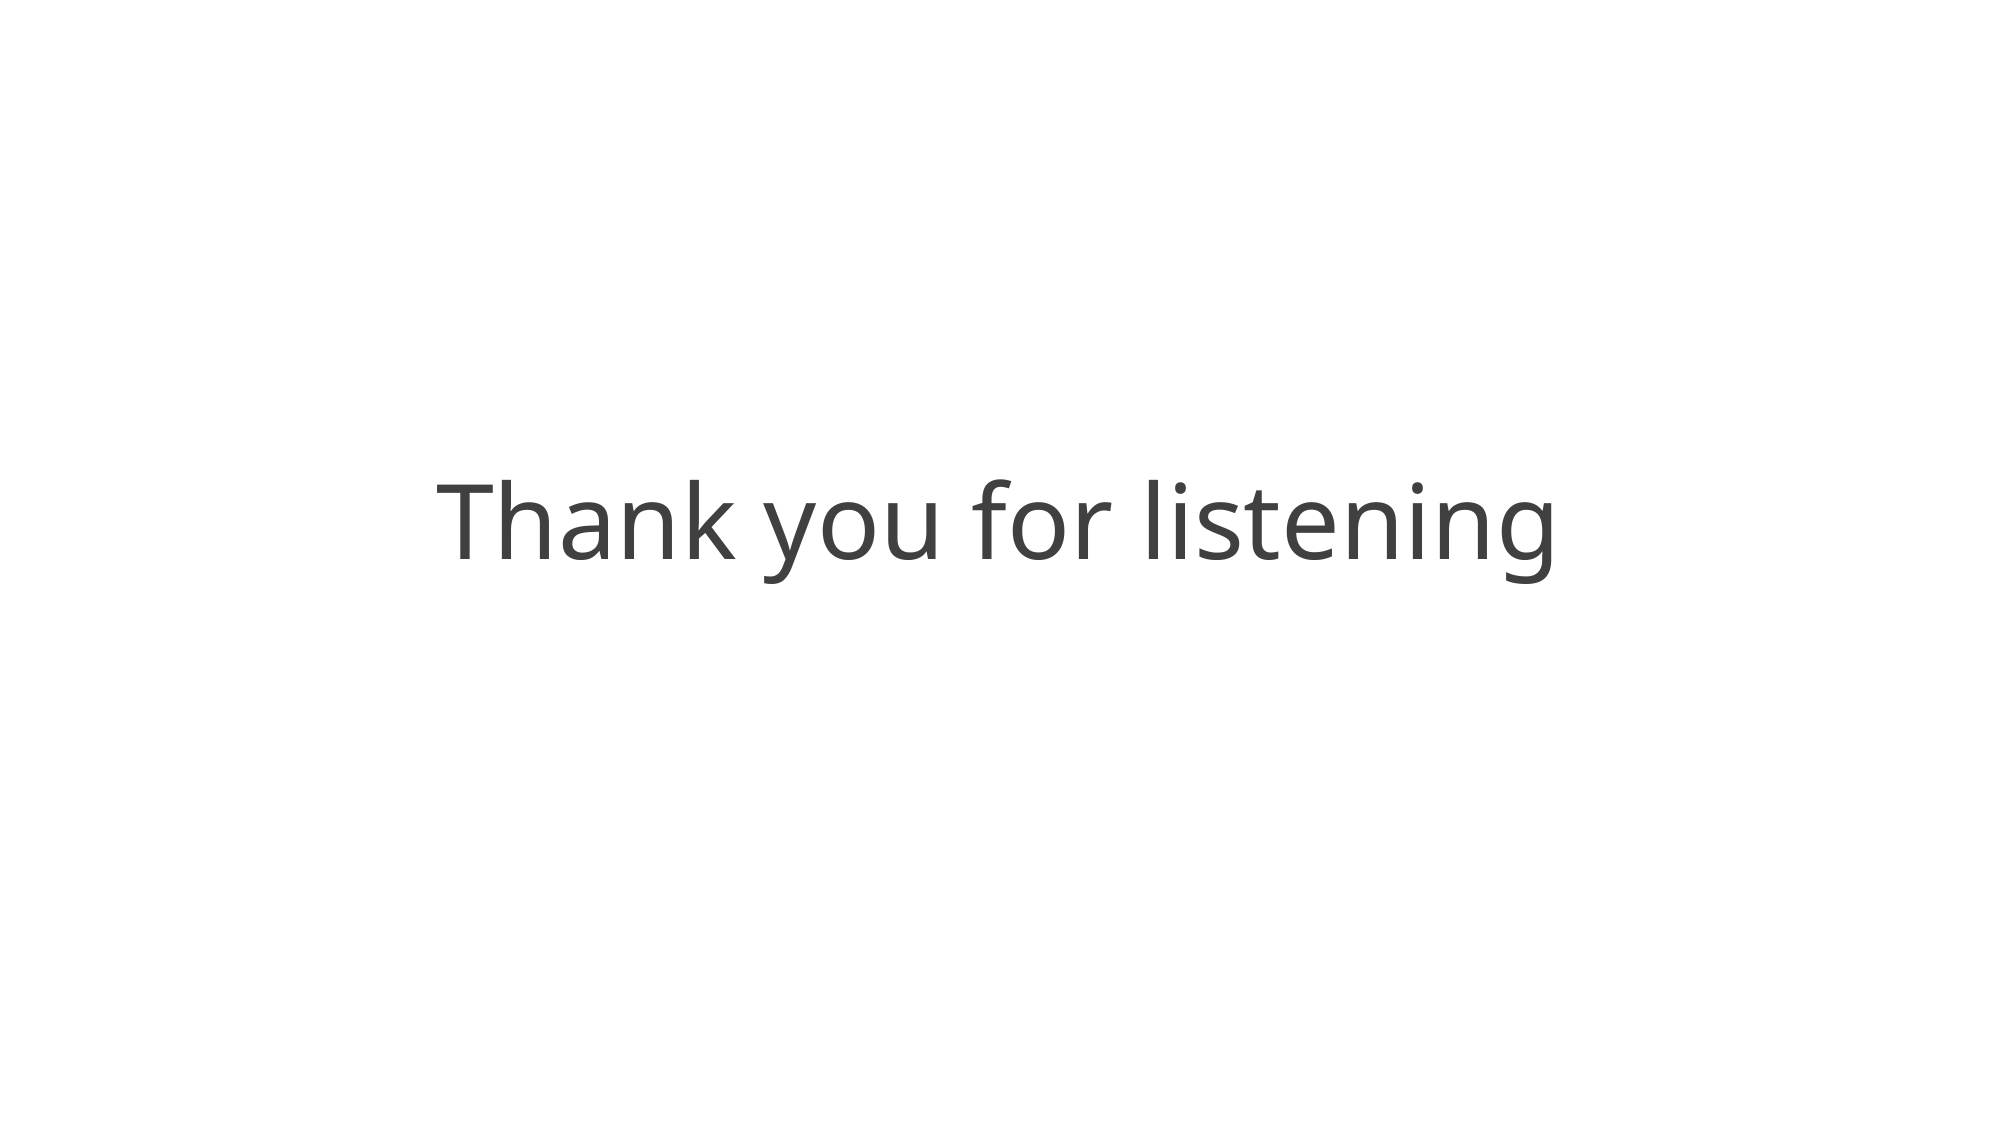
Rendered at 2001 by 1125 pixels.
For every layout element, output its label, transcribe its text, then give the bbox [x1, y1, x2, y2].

list Thank you for listening [136, 169, 1862, 883]
